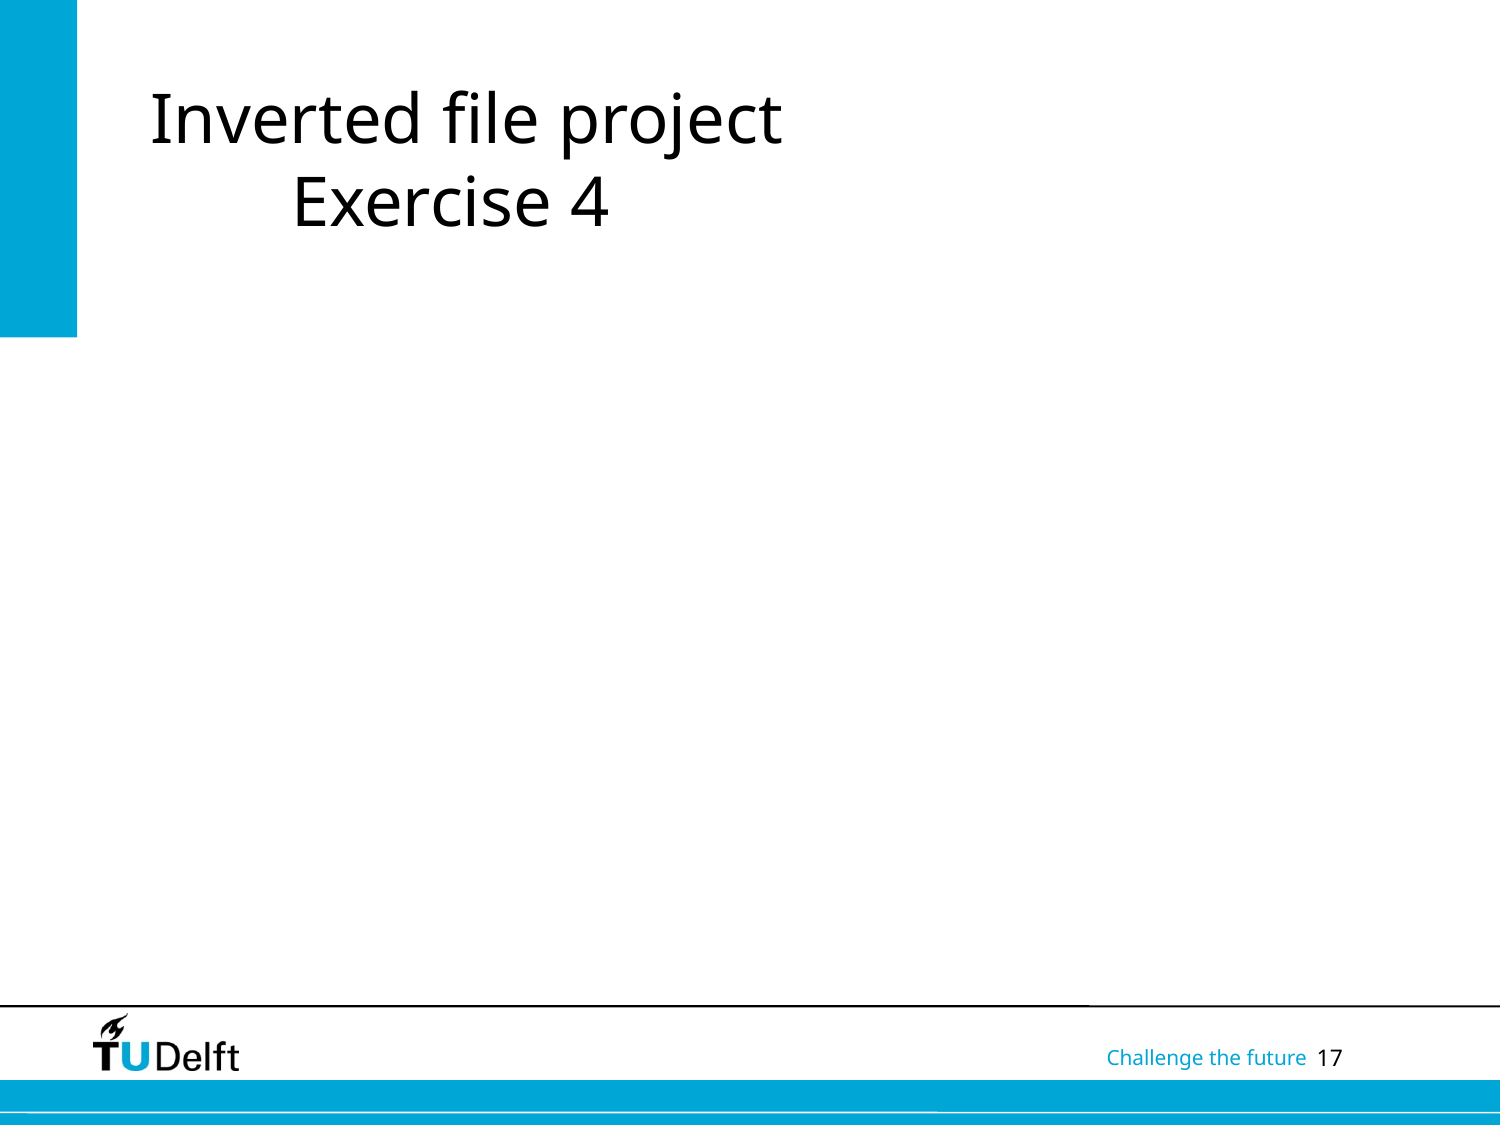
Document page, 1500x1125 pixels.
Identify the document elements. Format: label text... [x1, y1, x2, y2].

title Inverted file project Exercise 4 [150, 74, 1326, 280]
picture [93, 1013, 239, 1071]
